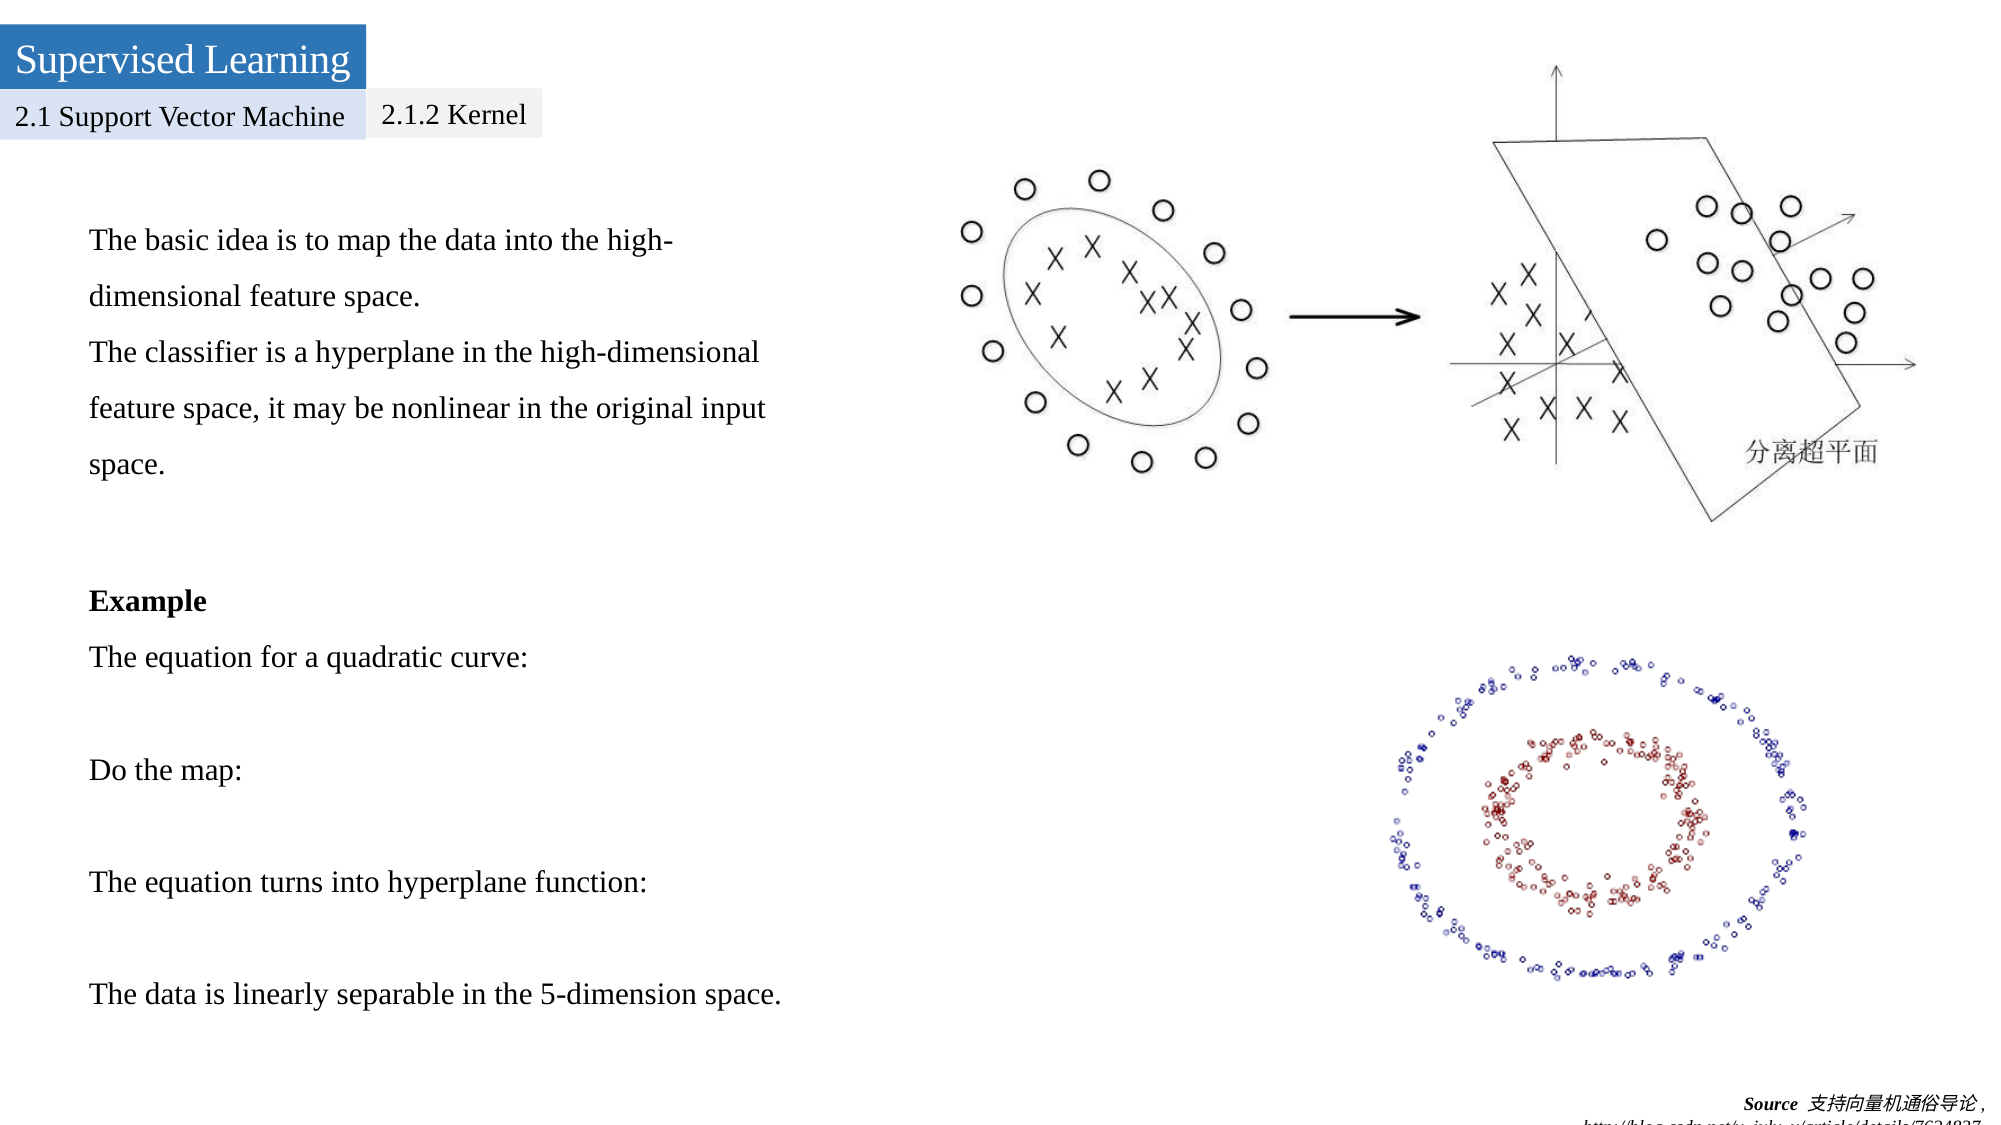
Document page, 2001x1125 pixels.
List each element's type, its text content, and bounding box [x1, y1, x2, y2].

picture [960, 64, 1916, 522]
text_box The basic idea is to map the data into the high-dimensional feature space. The classifier is a hyperplane in the high-dimensional feature space, it may be nonlinear in the original input space. [74, 192, 792, 489]
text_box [0, 24, 543, 141]
picture [1385, 648, 1824, 999]
text_box Source 支持向量机通俗导论, http://blog.csdn.net/v_july_v/article/details/7624837 [1337, 1084, 2000, 1125]
